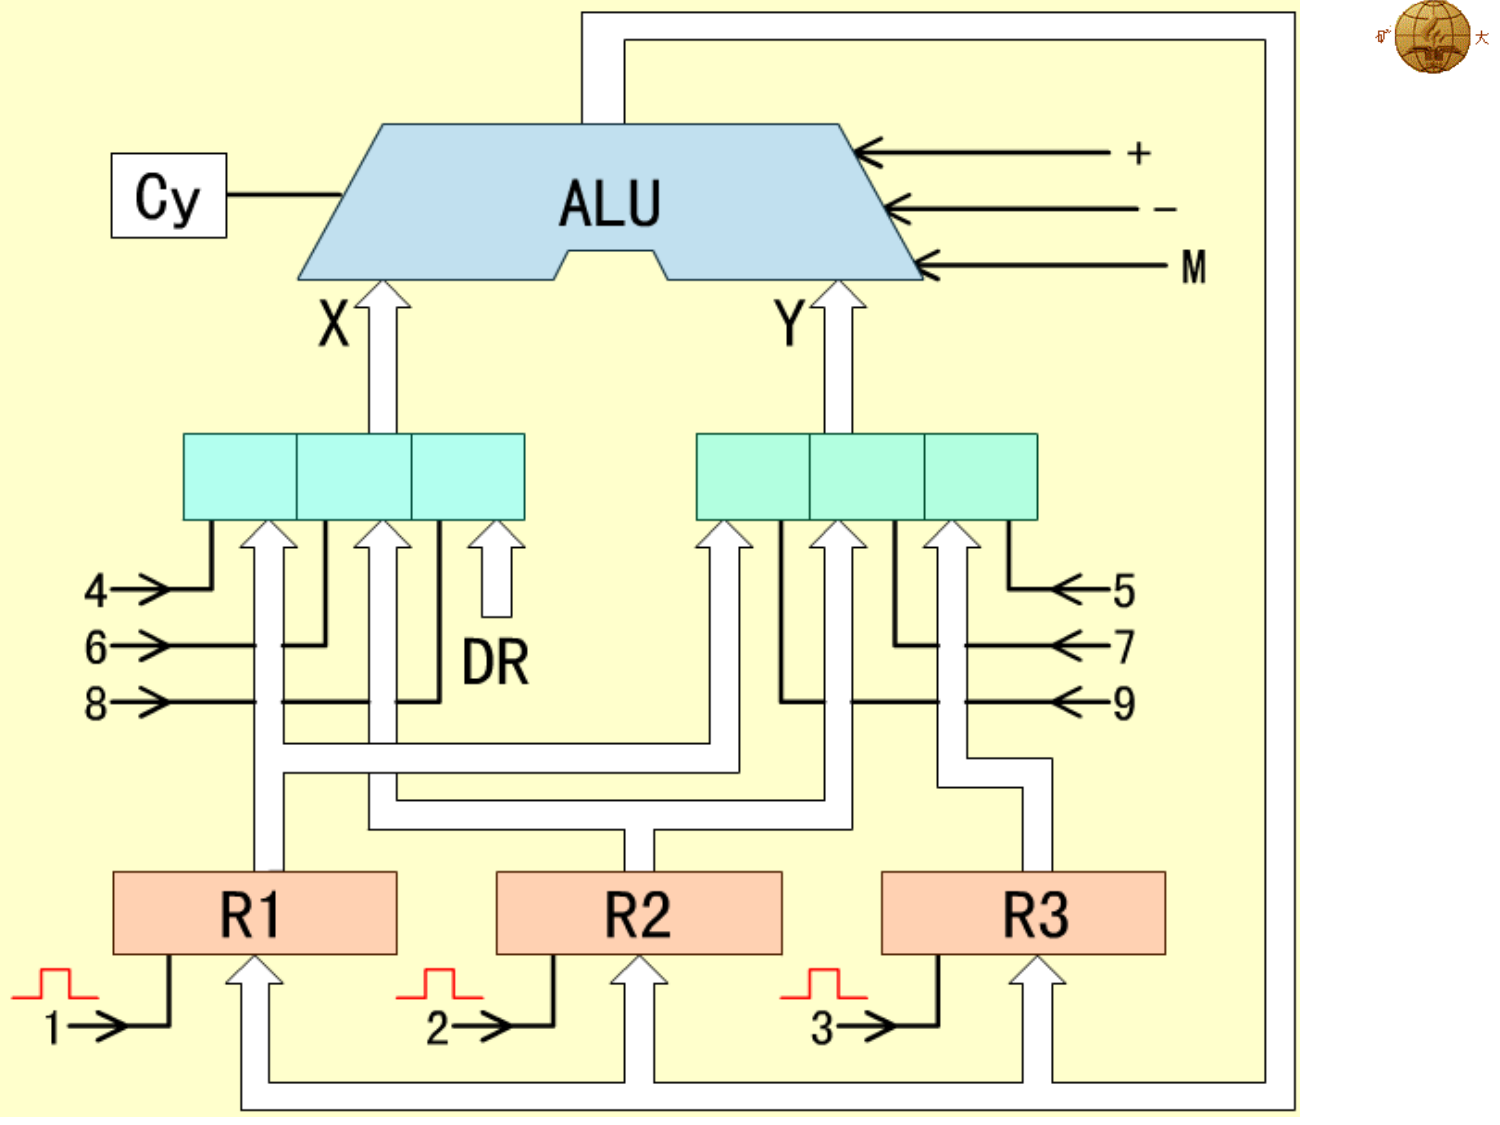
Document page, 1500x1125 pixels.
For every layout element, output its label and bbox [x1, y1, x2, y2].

picture [0, 0, 1300, 1117]
picture [1373, 0, 1494, 75]
